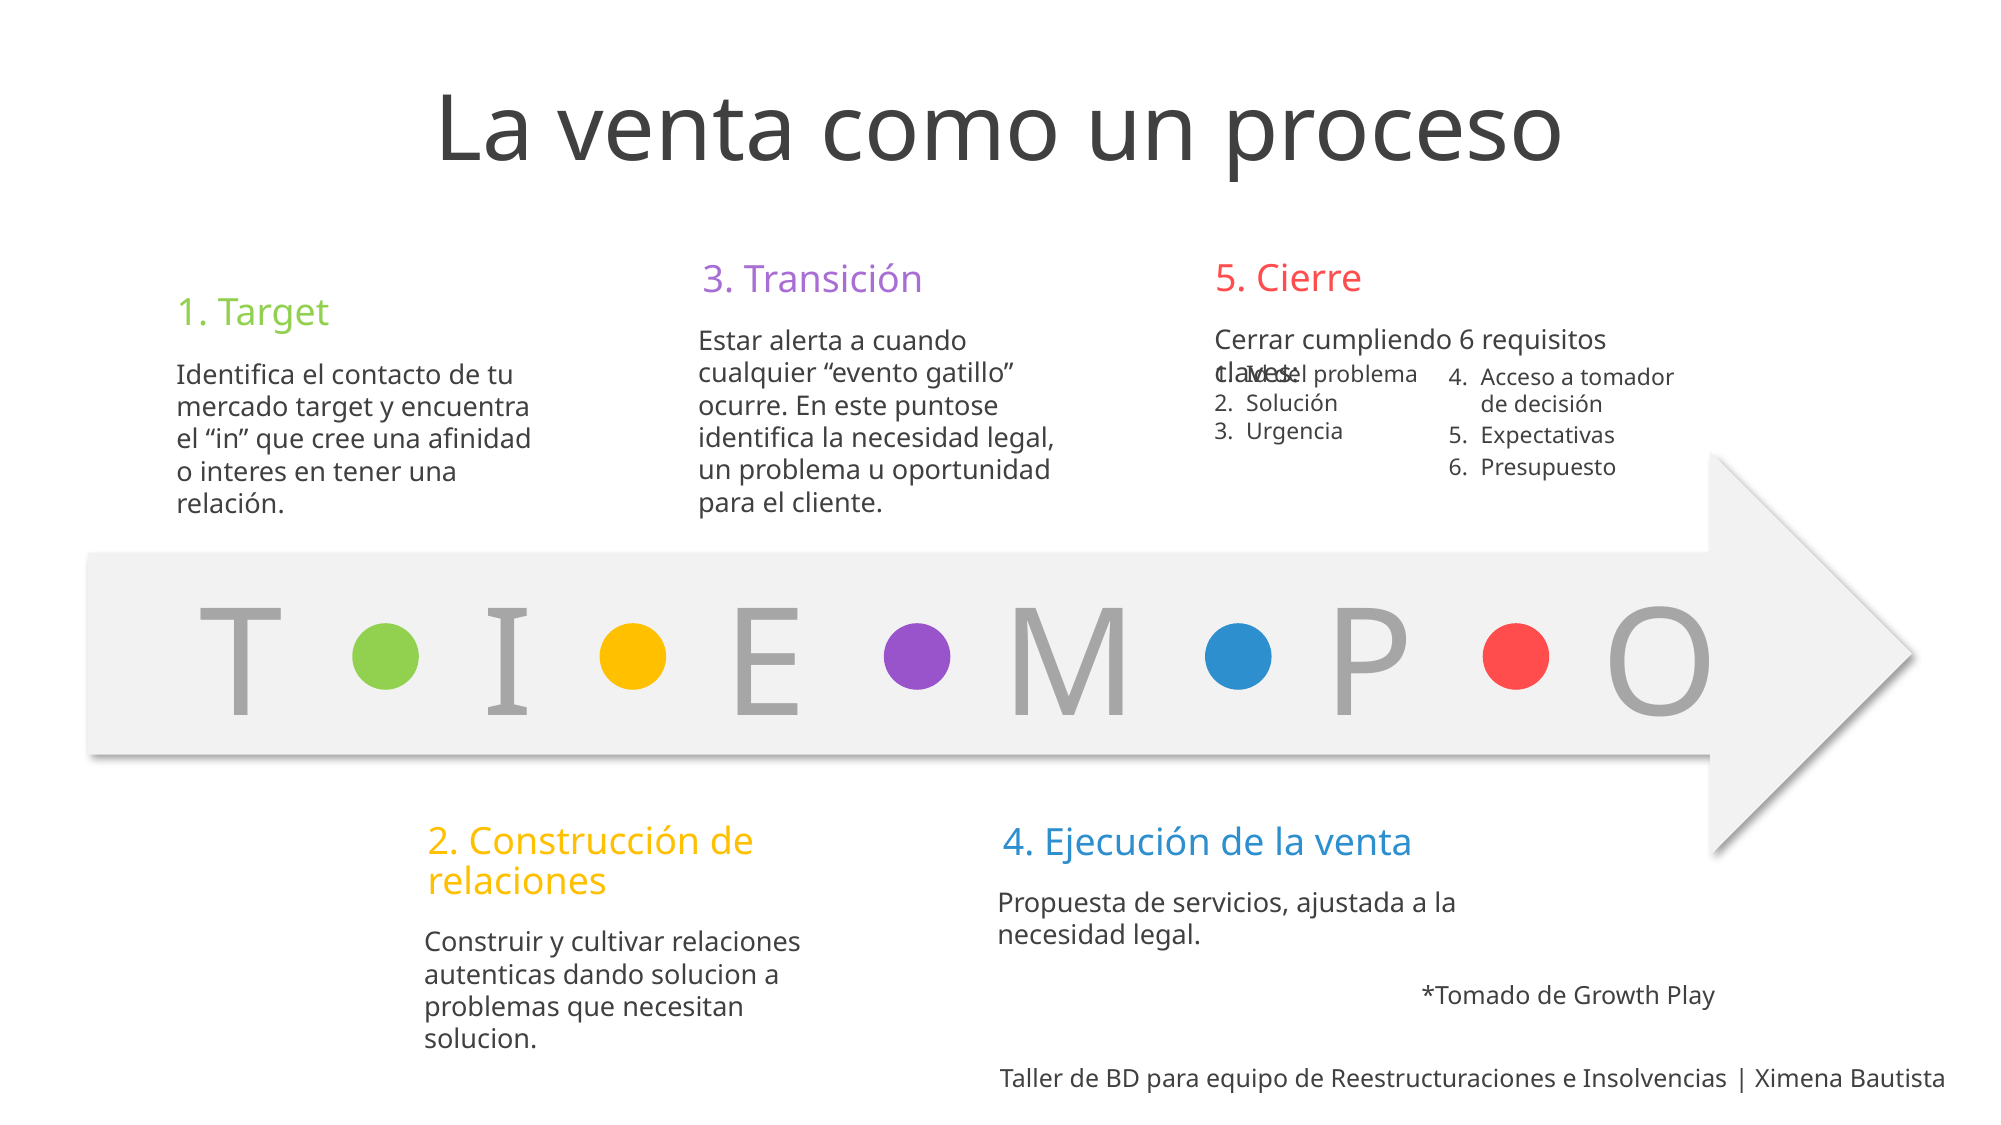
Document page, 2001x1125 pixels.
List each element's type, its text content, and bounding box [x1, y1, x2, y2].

list Construir y cultivar relaciones autenticas dando solucion a problemas que necesitan solucion. [409, 917, 820, 1088]
text_box 2. Construcción de relaciones [412, 856, 780, 911]
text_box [680, 247, 1092, 540]
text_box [982, 815, 1488, 982]
title La venta como un proceso [137, 62, 1863, 199]
text_box Taller de BD para equipo de Reestructuraciones e Insolvencias | Ximena Bautista [741, 1055, 1961, 1100]
text_box *Tomado de Growth Play [1406, 972, 1742, 1018]
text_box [160, 280, 552, 529]
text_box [87, 451, 1913, 856]
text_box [1199, 246, 1708, 488]
